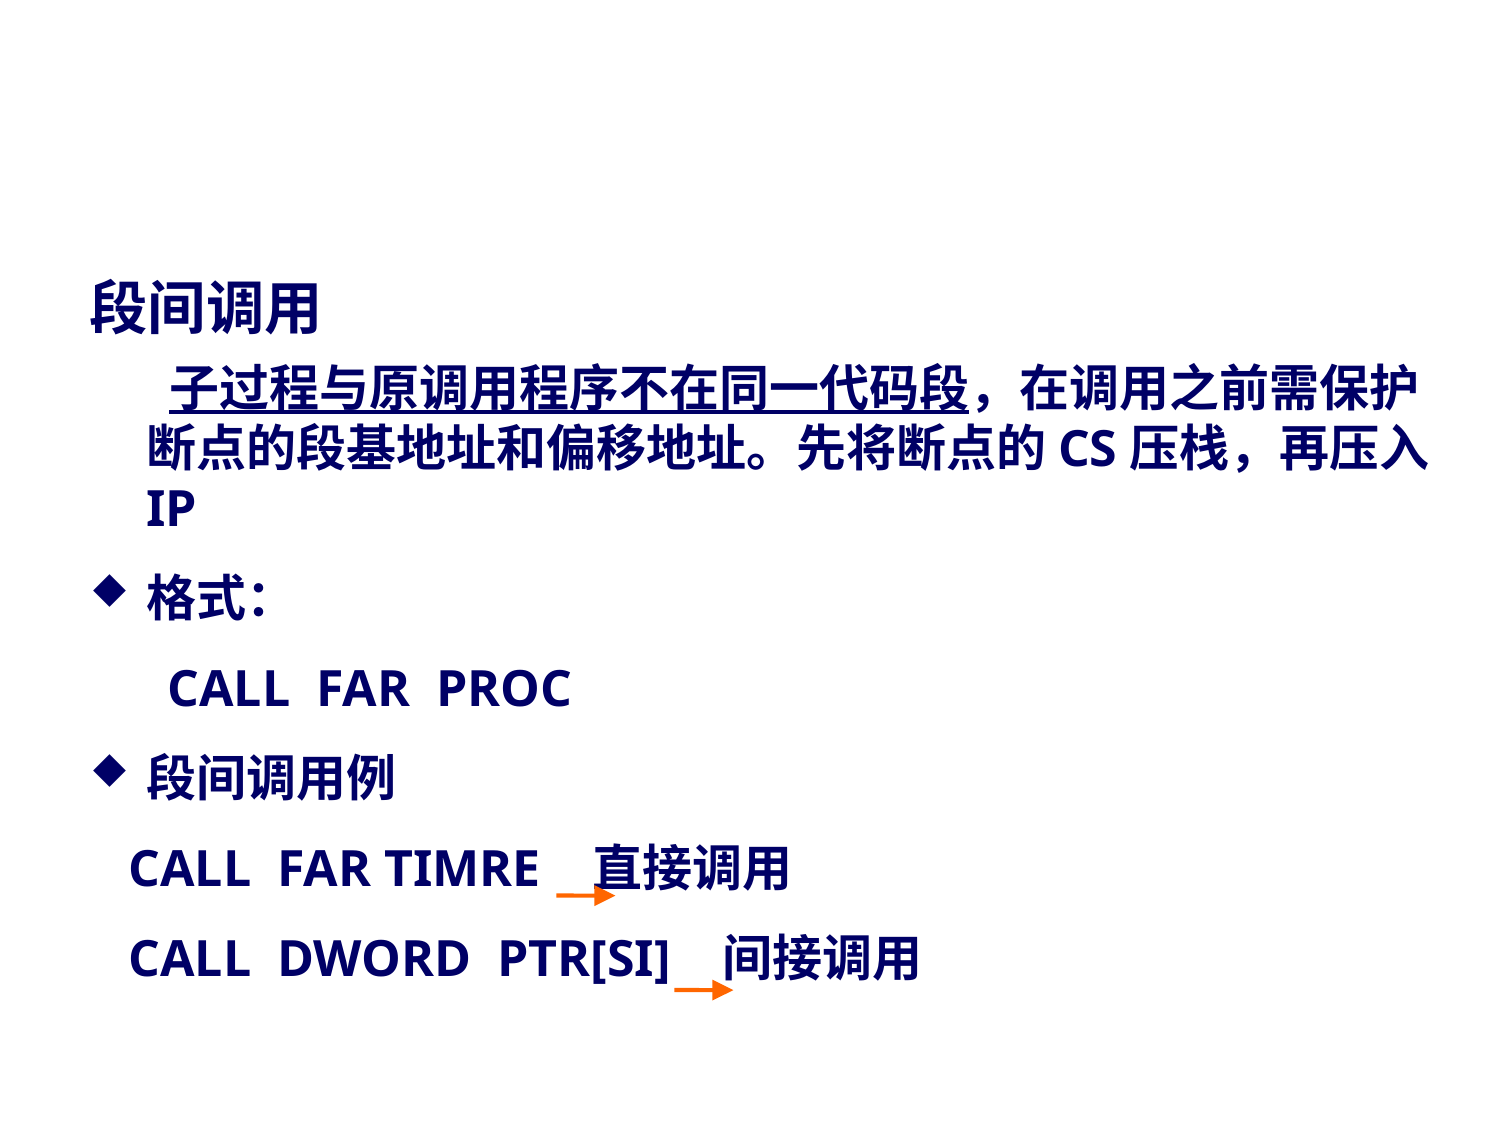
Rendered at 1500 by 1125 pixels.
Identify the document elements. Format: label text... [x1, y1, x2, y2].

text_box [556, 885, 616, 906]
text_box [674, 979, 734, 1001]
list 段间调用 子过程与原调用程序不在同一代码段，在调用之前需保护断点的段基地址和偏移地址。先将断点的CS压栈，再压入IP 格式： CALL FAR PROC 段间调用例 CALL FAR TIMRE 直接调用 CALL DWORD PTR[SI] 间接调用 [74, 249, 1451, 1038]
